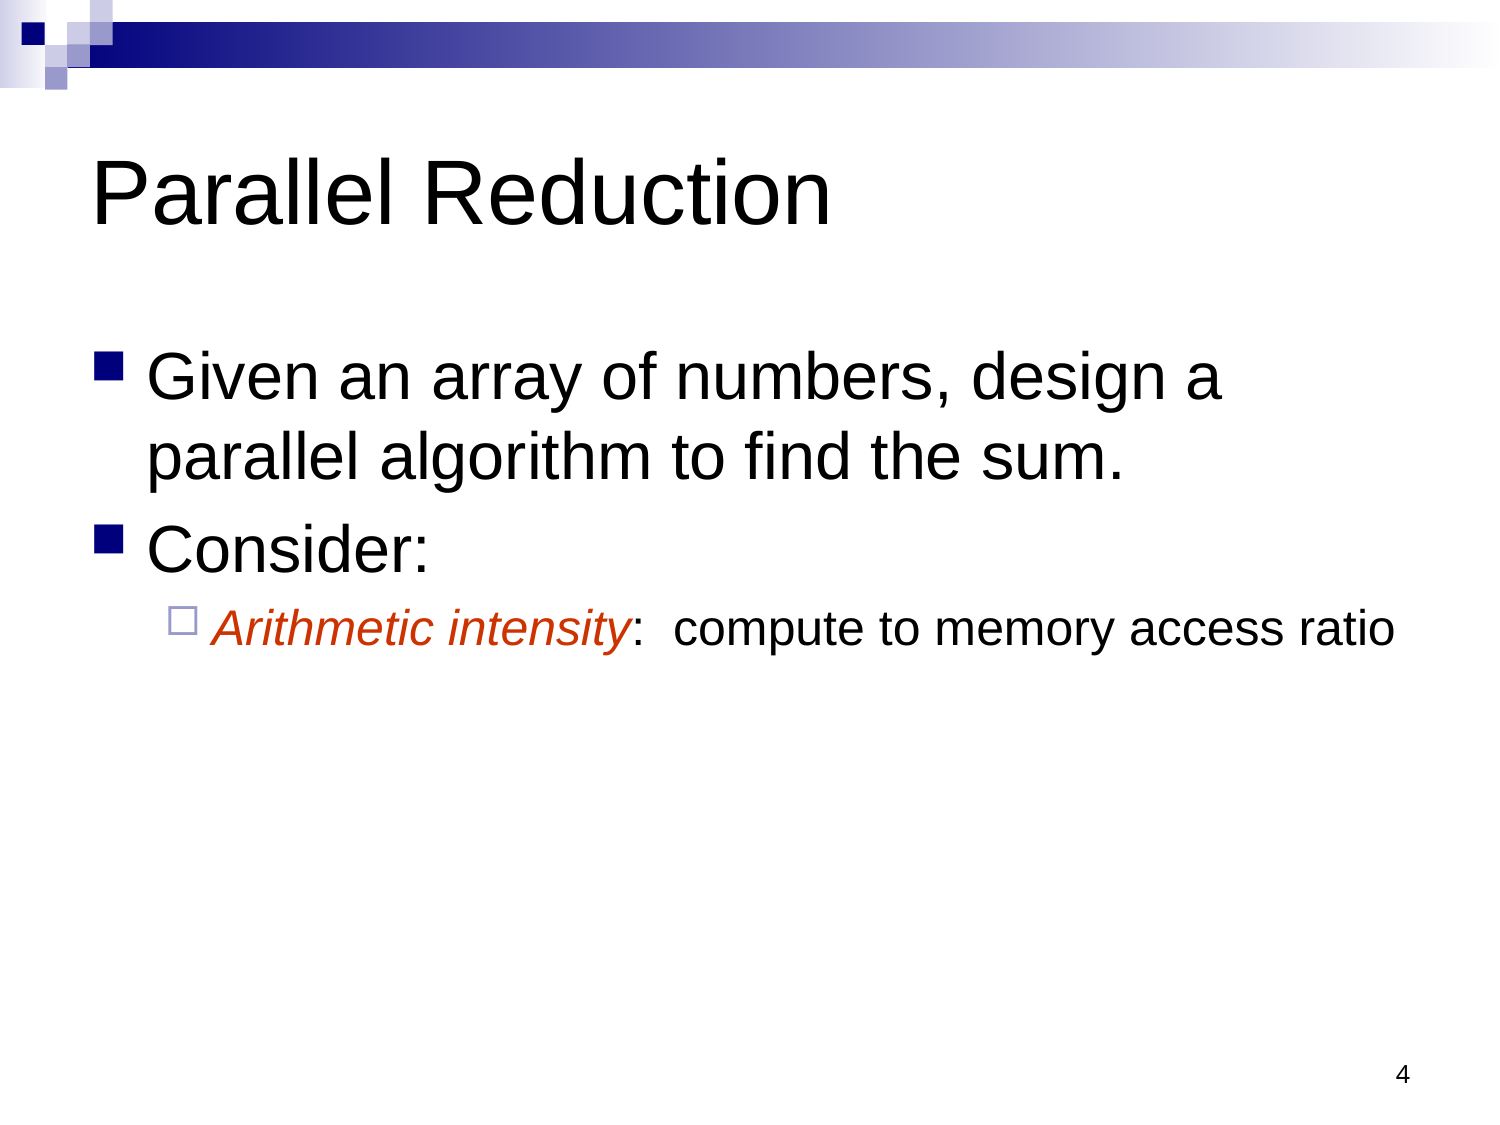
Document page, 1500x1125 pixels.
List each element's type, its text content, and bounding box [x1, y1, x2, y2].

list Given an array of numbers, design a parallel algorithm to find the sum. Consider: Arithmetic intensity: compute to memory access ratio [75, 324, 1425, 963]
text_box [778, 22, 783, 67]
slide_number 4 [1074, 1024, 1426, 1101]
text_box [689, 22, 693, 67]
title Parallel Reduction [75, 75, 1425, 300]
